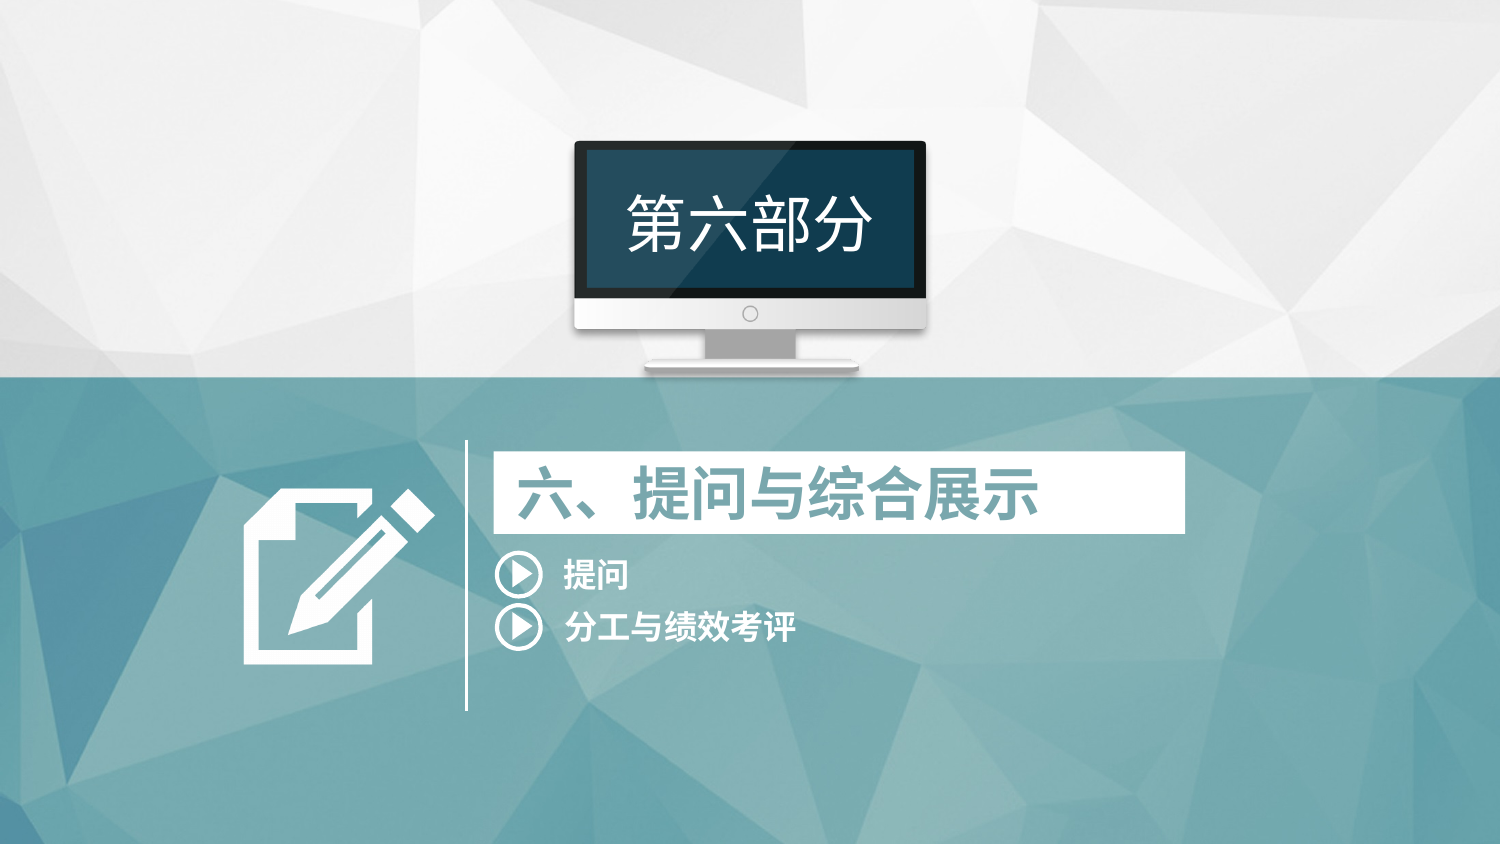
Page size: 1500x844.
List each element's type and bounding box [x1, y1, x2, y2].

text_box [496, 546, 646, 598]
picture [0, 0, 1500, 844]
text_box [496, 599, 814, 656]
